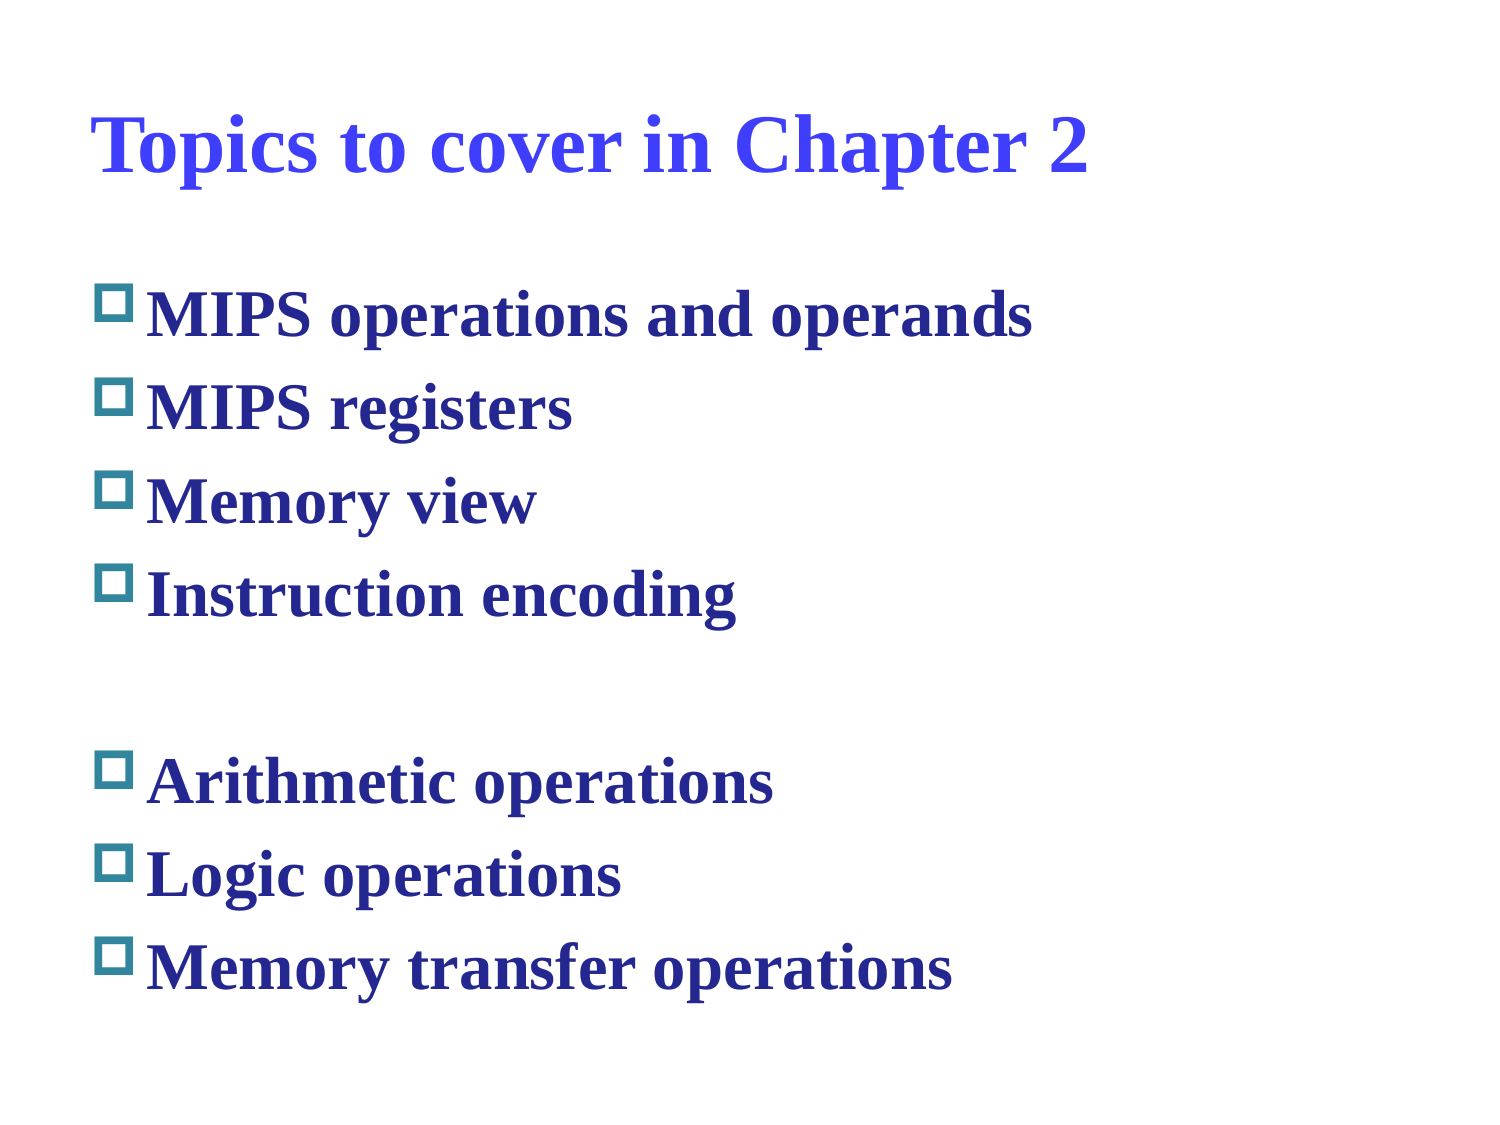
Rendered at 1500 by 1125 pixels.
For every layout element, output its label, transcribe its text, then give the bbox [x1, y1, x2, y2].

list MIPS operations and operands MIPS registers Memory view Instruction encoding Arithmetic operations Logic operations Memory transfer operations [75, 262, 1425, 1005]
title Topics to cover in Chapter 2 [75, 45, 1425, 233]
